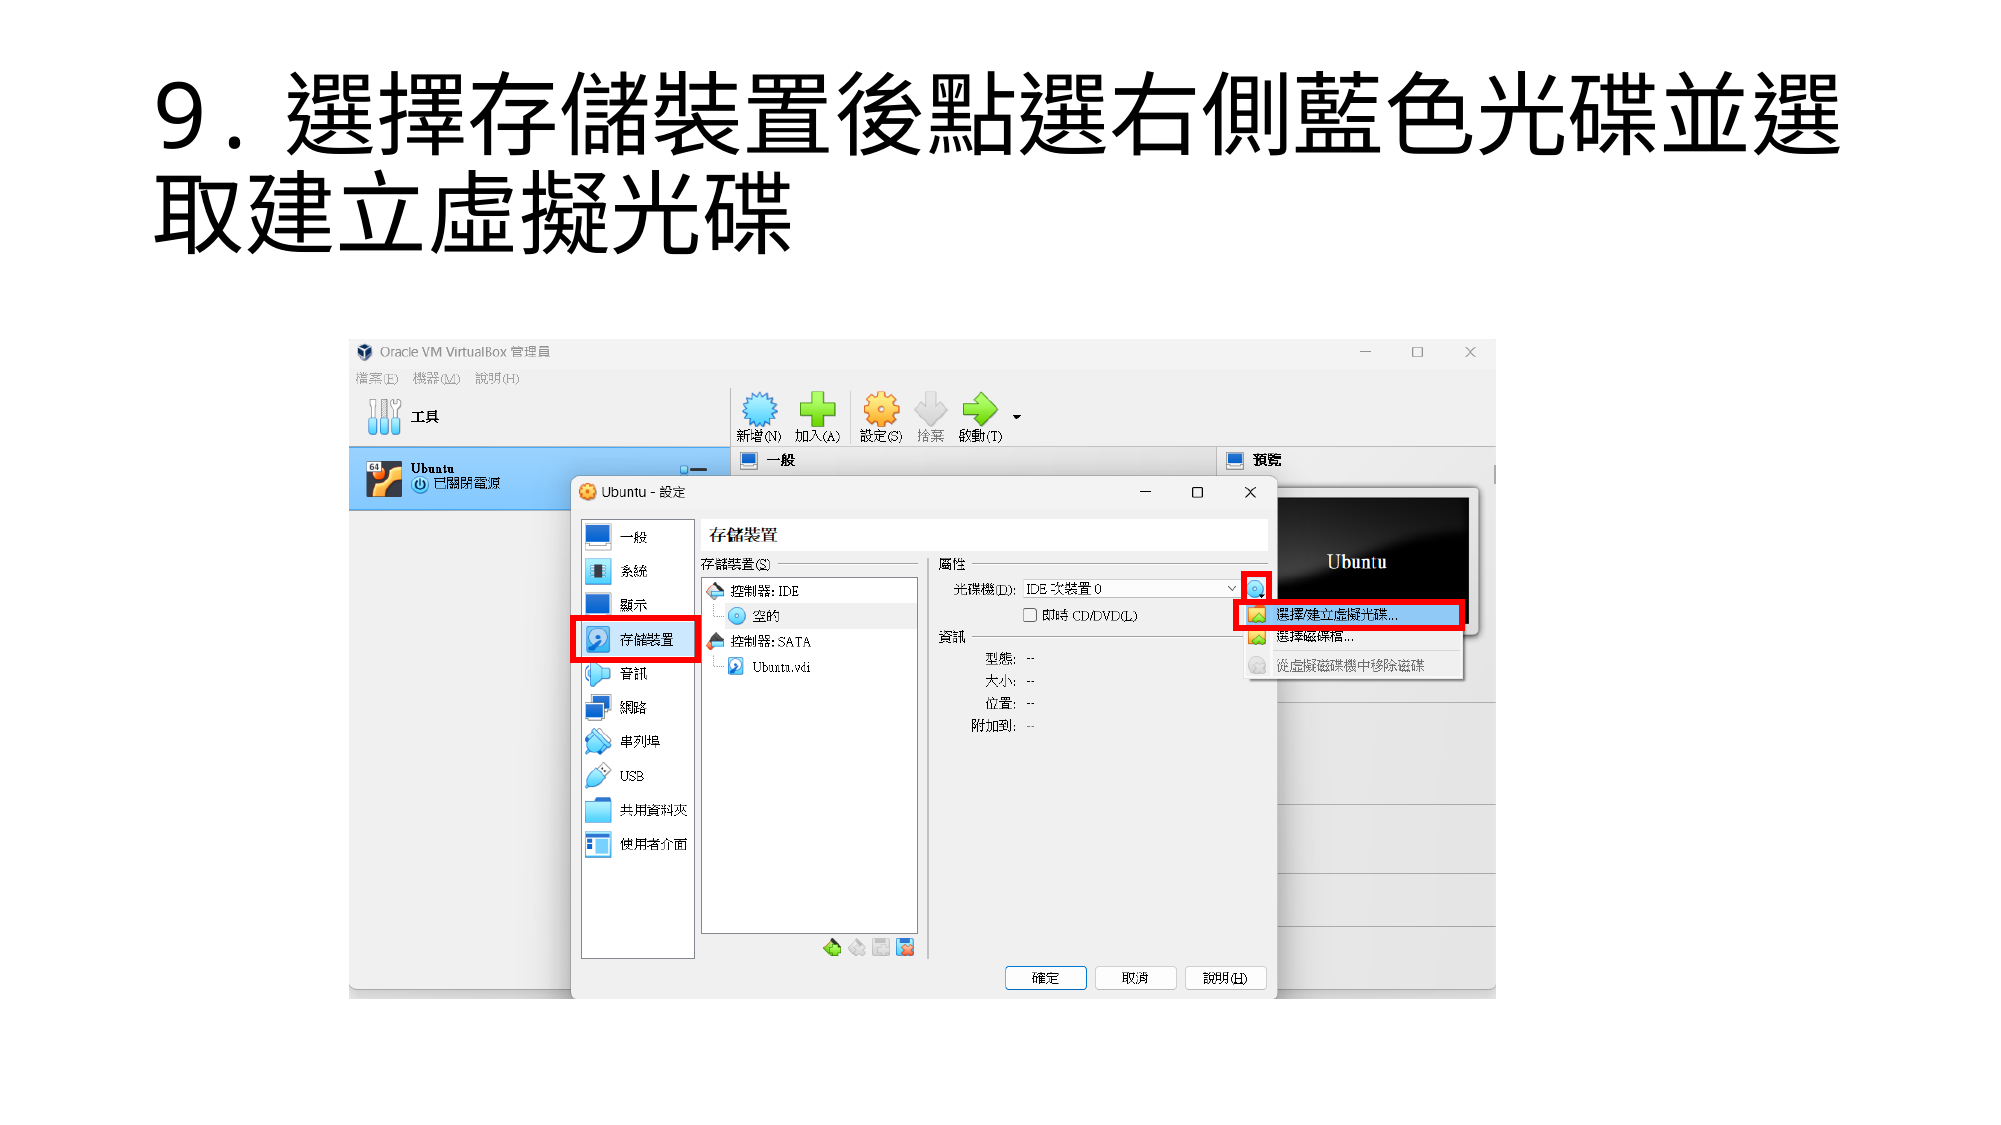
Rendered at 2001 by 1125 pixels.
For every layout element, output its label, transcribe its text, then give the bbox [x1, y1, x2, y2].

title 9.選擇存儲裝置後點選右側藍色光碟並選取建立虛擬光碟 [137, 59, 1863, 278]
picture [348, 339, 1496, 999]
